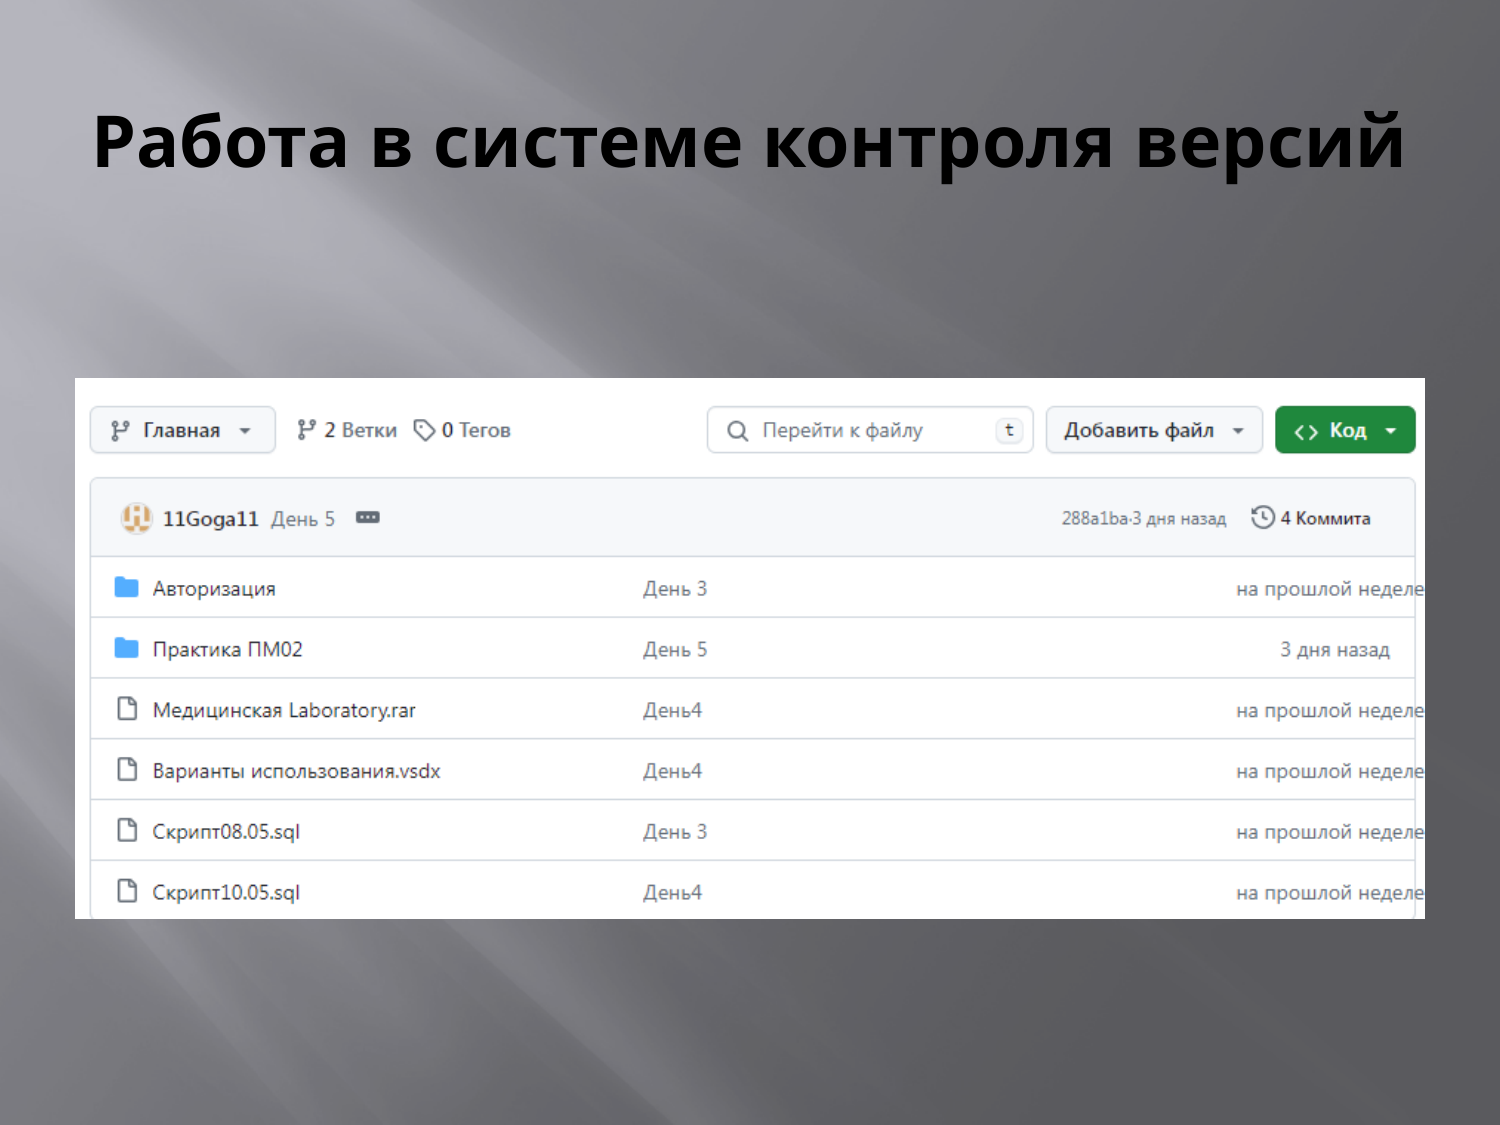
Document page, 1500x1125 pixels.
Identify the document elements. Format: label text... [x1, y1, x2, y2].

title Работа в системе контроля версий [75, 45, 1425, 233]
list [74, 378, 1426, 920]
